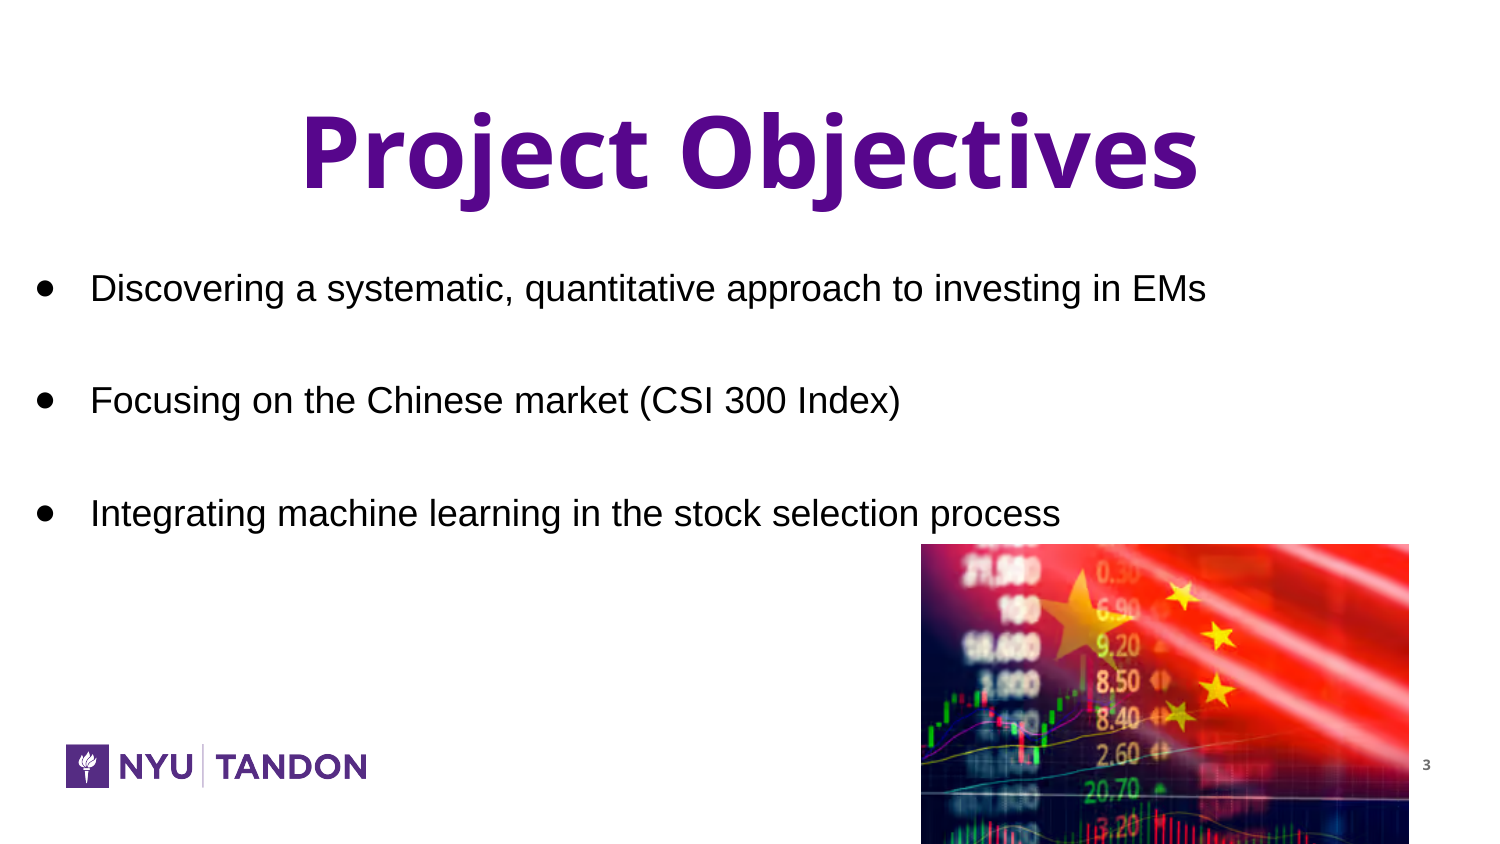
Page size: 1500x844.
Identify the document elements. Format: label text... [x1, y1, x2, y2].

list Discovering a systematic, quantitative approach to investing in EMs Focusing on the Chinese market (CSI 300 Index) Integrating machine learning in the stock selection process [0, 237, 1500, 607]
title Project Objectives [0, 96, 1500, 205]
picture [921, 543, 1409, 844]
picture [66, 744, 366, 788]
